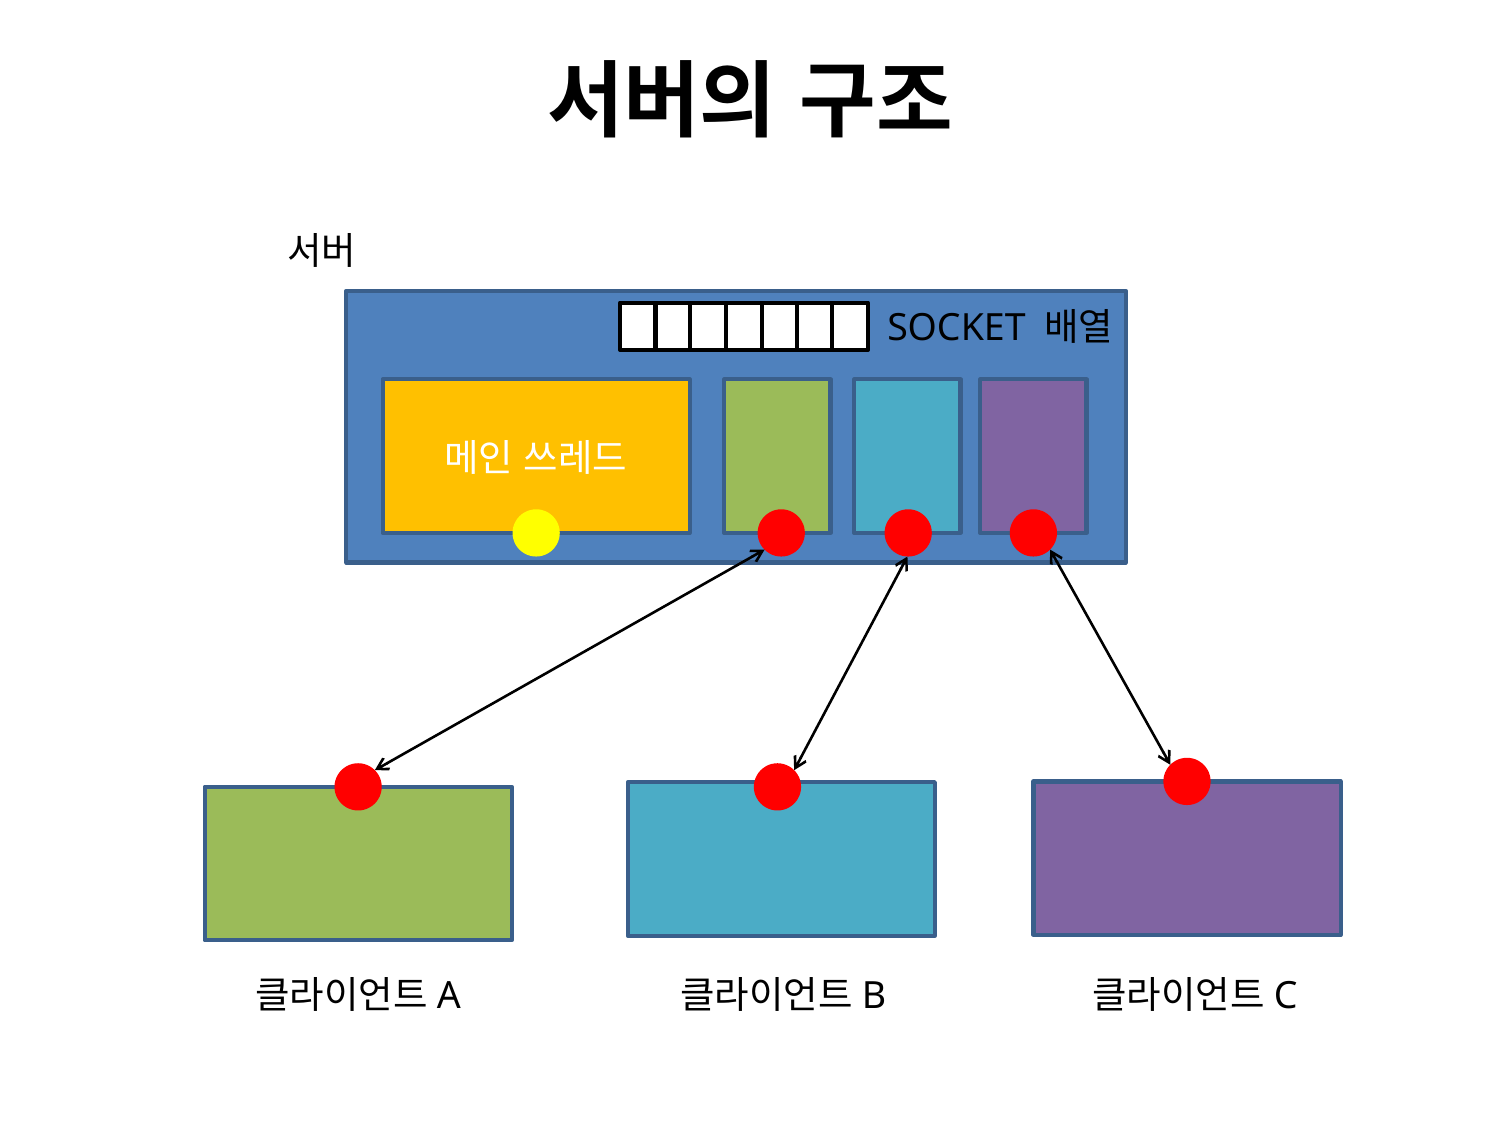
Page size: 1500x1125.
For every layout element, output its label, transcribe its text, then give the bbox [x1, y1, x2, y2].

text_box SOCKET 배열 [872, 295, 1129, 356]
text_box [344, 289, 1128, 565]
text_box [1031, 779, 1343, 937]
text_box [751, 761, 804, 813]
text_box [793, 556, 908, 771]
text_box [374, 549, 765, 771]
text_box [203, 785, 514, 942]
text_box [755, 507, 807, 559]
title 서버의 구조 [75, 45, 1425, 149]
text_box 메인 쓰레드 [381, 377, 692, 535]
text_box [852, 377, 963, 535]
text_box 클라이언트C [1077, 964, 1313, 1024]
text_box [882, 507, 934, 559]
text_box 클라이언트A [240, 964, 476, 1024]
text_box [332, 761, 384, 813]
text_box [619, 302, 869, 351]
text_box 서버 [272, 219, 372, 280]
text_box [1161, 755, 1213, 808]
text_box [978, 377, 1089, 535]
text_box [722, 377, 833, 535]
text_box 클라이언트B [665, 964, 902, 1024]
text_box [1049, 549, 1171, 765]
text_box [510, 507, 562, 548]
text_box [626, 780, 937, 938]
text_box [1007, 507, 1060, 559]
